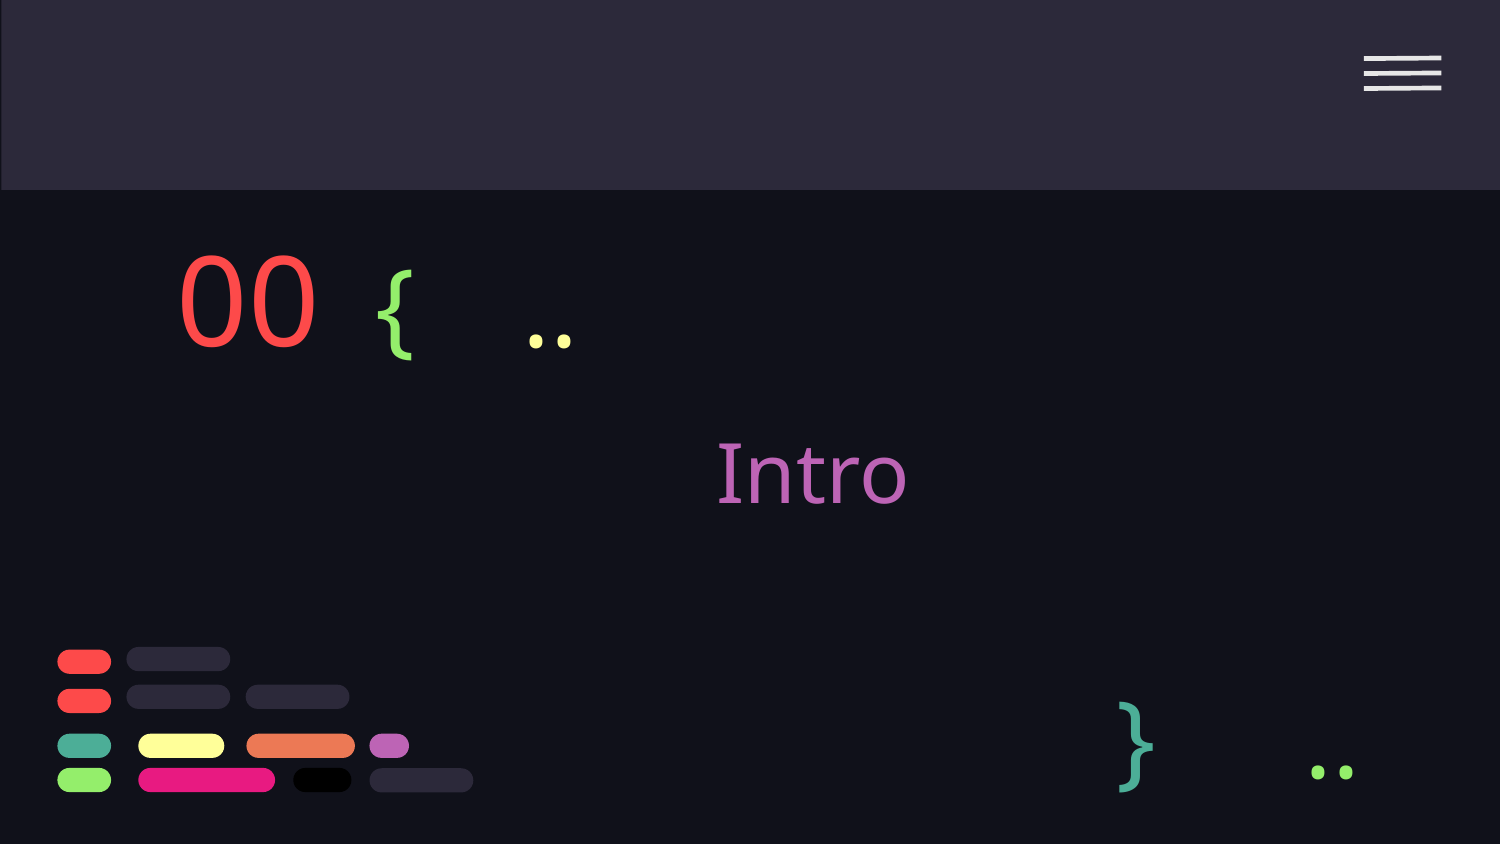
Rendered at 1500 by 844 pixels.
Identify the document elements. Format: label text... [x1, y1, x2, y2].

title Intro [251, 371, 1341, 569]
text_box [57, 646, 474, 793]
text_box { [360, 225, 476, 368]
title 00 [162, 221, 433, 372]
text_box .. [433, 260, 594, 351]
text_box } [1101, 657, 1188, 782]
text_box .. [1215, 692, 1376, 782]
